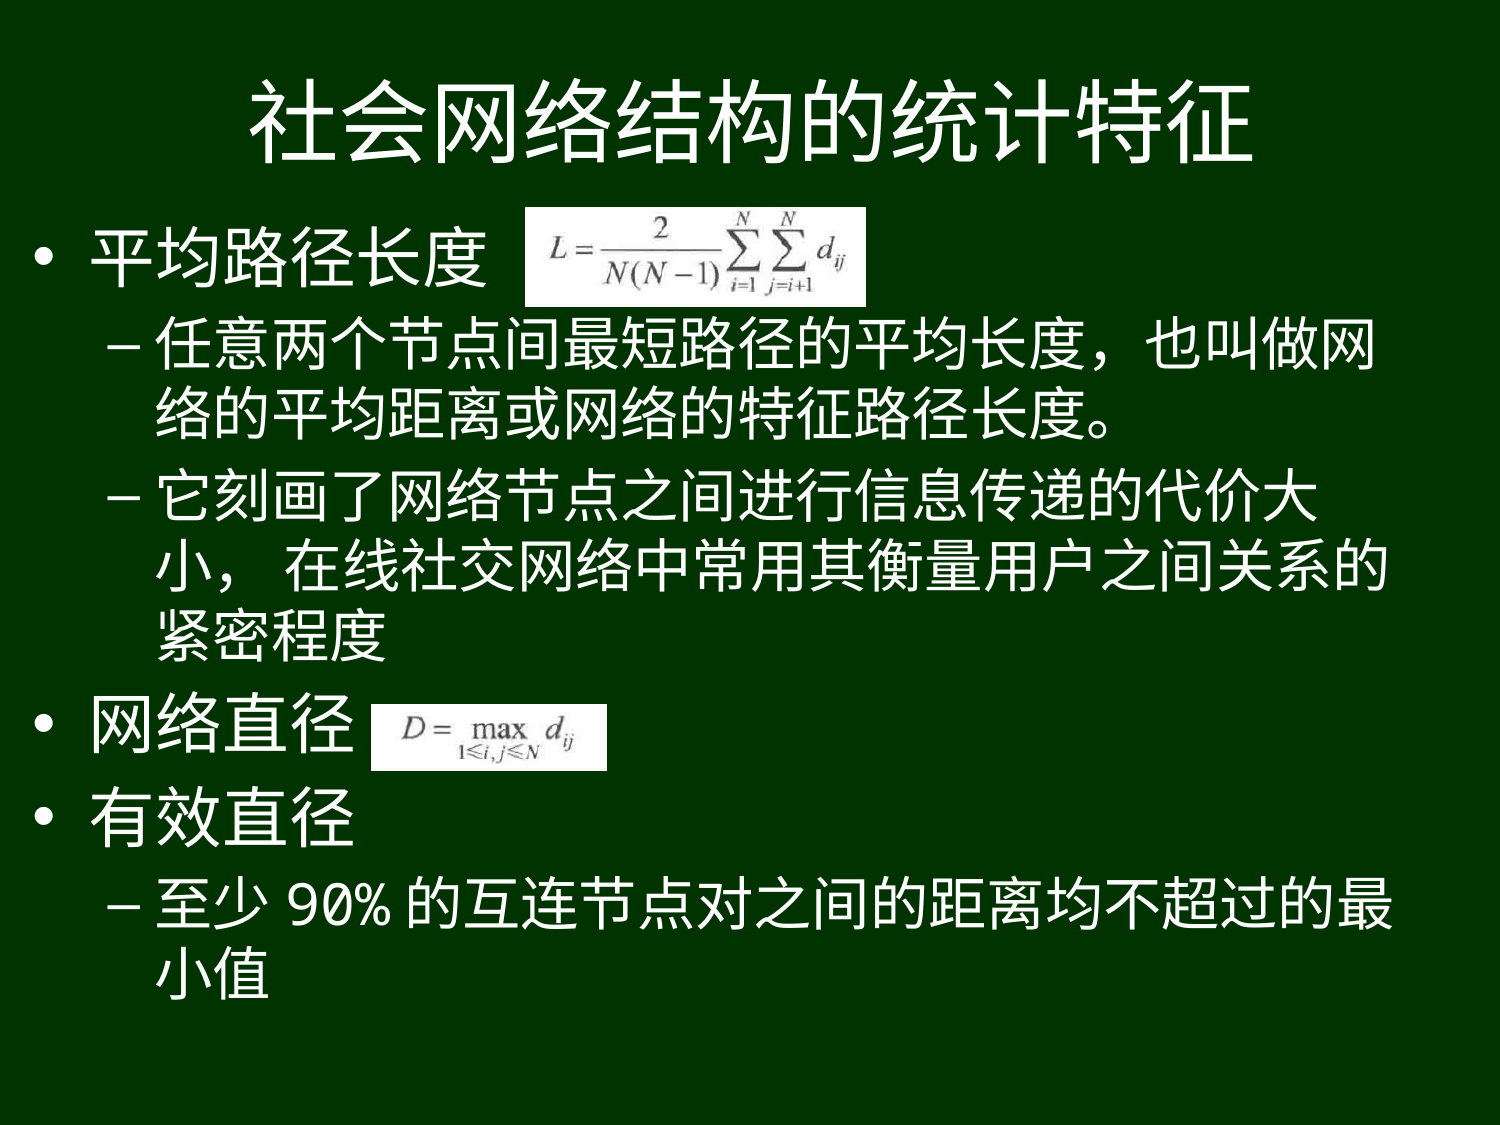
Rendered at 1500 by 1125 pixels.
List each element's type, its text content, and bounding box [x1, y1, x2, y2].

list 平均路径长度 任意两个节点间最短路径的平均长度，也叫做网络的平均距离或网络的特征路径长度。 它刻画了网络节点之间进行信息传递的代价大小， 在线社交网络中常用其衡量用户之间关系的紧密程度 网络直径 有效直径 至少90%的互连节点对之间的距离均不超过的最小值 [17, 207, 1412, 1006]
title 社会网络结构的统计特征 [76, 42, 1428, 197]
picture [525, 207, 867, 307]
picture [371, 703, 607, 771]
